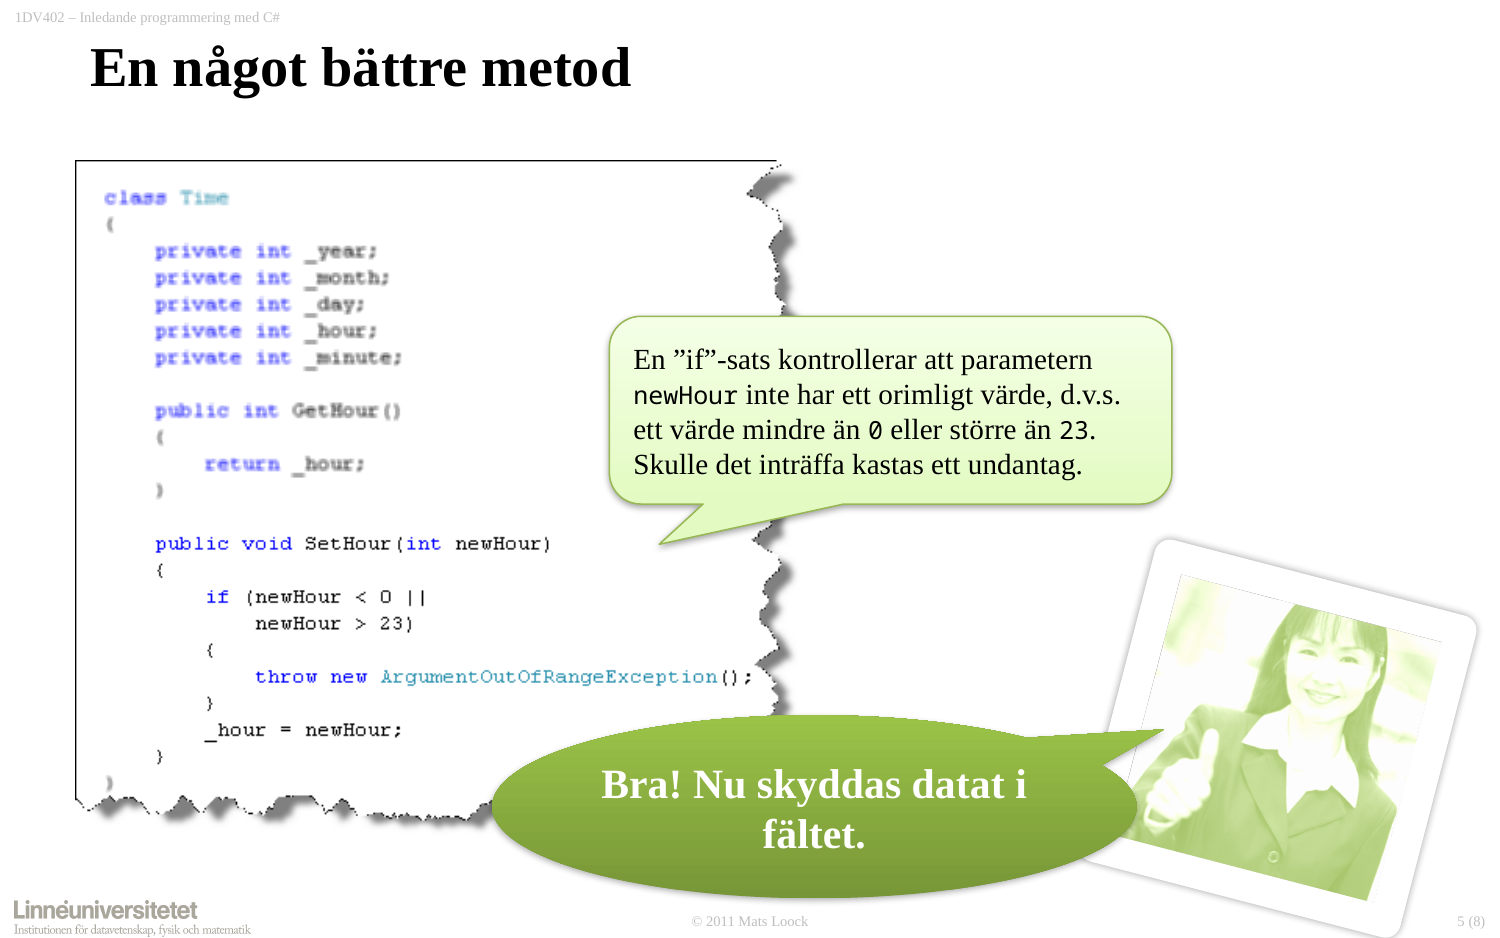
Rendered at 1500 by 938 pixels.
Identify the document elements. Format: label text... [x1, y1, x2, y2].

title En något bättre metod [74, 15, 1426, 115]
text_box En ”if”-sats kontrollerar att parametern newHour inte har ett orimligt värde, d.v.s. ett värde mindre än 0 eller större än 23. Skulle det inträffa kastas ett undantag. [808, 316, 1172, 512]
text_box Bra! Nu skyddas datat i fältet. [523, 715, 1137, 899]
picture [1142, 603, 1413, 874]
picture [74, 160, 805, 838]
